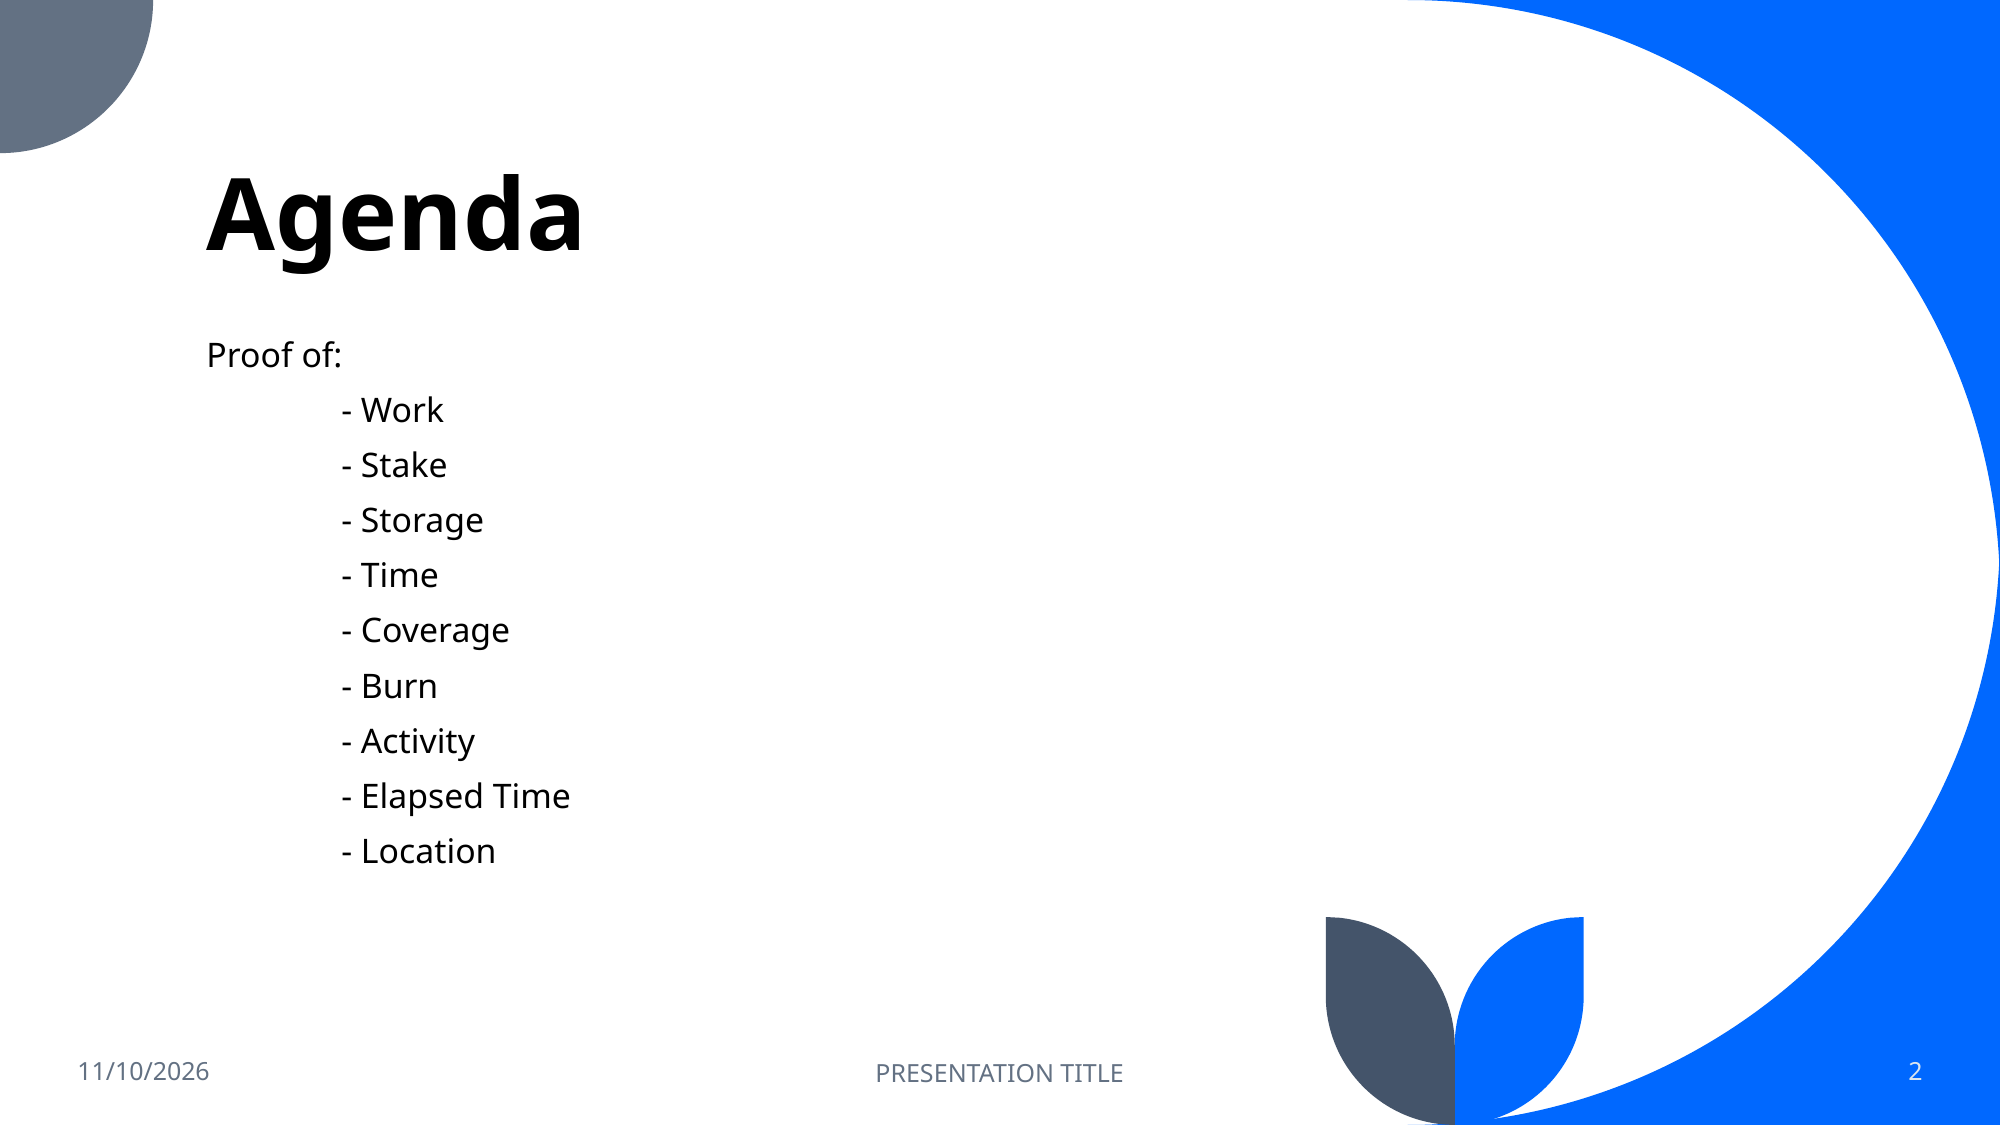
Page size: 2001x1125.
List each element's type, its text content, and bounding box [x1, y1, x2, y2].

title Agenda [191, 62, 1796, 280]
slide_number 2 [1665, 1042, 1938, 1103]
footer PRESENTATION TITLE [662, 1042, 1338, 1103]
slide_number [62, 1042, 513, 1103]
list Proof of: - Work - Stake - Storage - Time - Coverage - Burn - Activity - Elapsed Time - Location [191, 330, 1796, 884]
